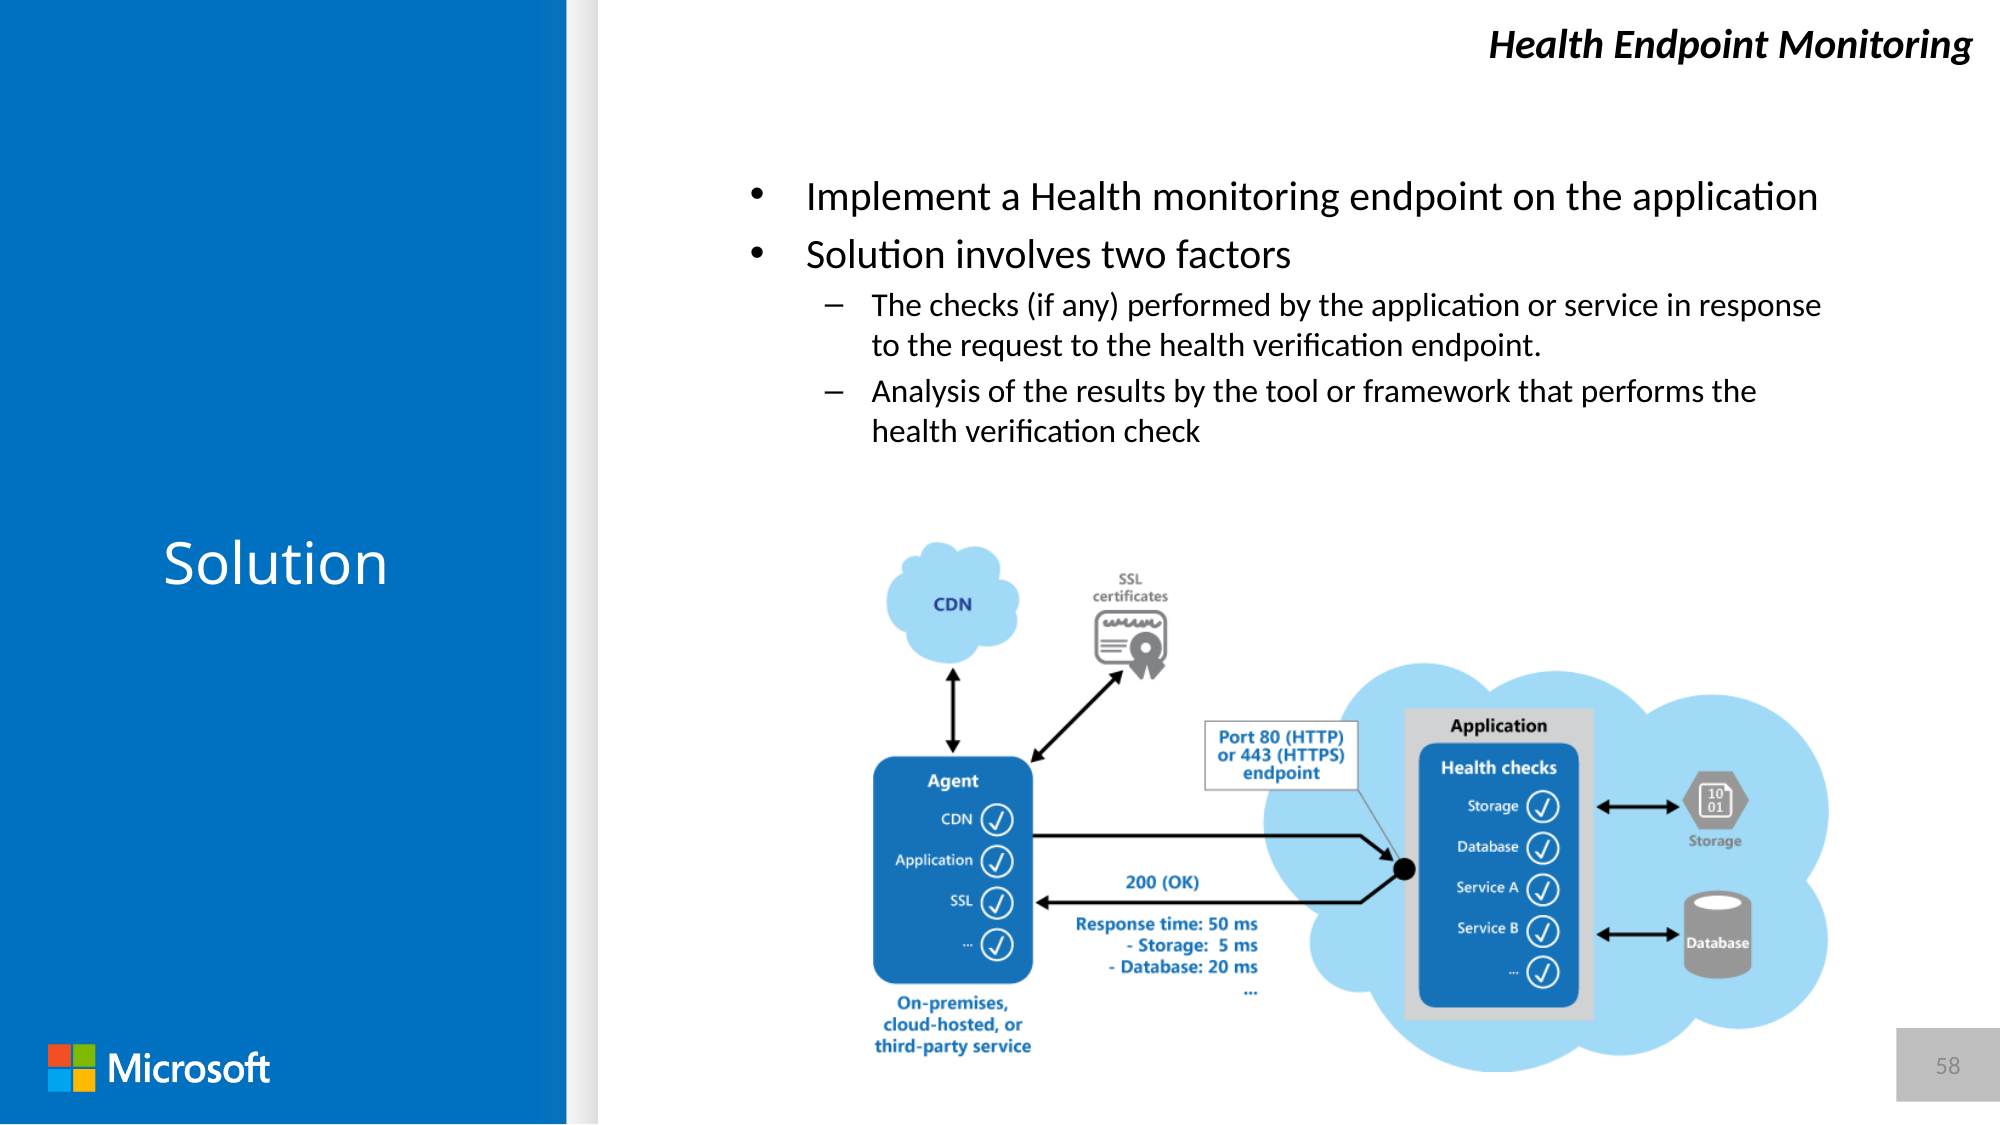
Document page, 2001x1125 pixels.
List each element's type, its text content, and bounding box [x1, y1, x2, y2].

title Solution [42, 400, 510, 723]
picture [872, 542, 1829, 1072]
picture [17, 1015, 300, 1120]
list Implement a Health monitoring endpoint on the application Solution involves two factors The checks (if any) performed by the application or service in response to the request to the health verification endpoint. Analysis of the results by the tool or framework that performs the health verification check [734, 104, 1859, 513]
text_box Health Endpoint Monitoring [1460, 9, 1998, 75]
